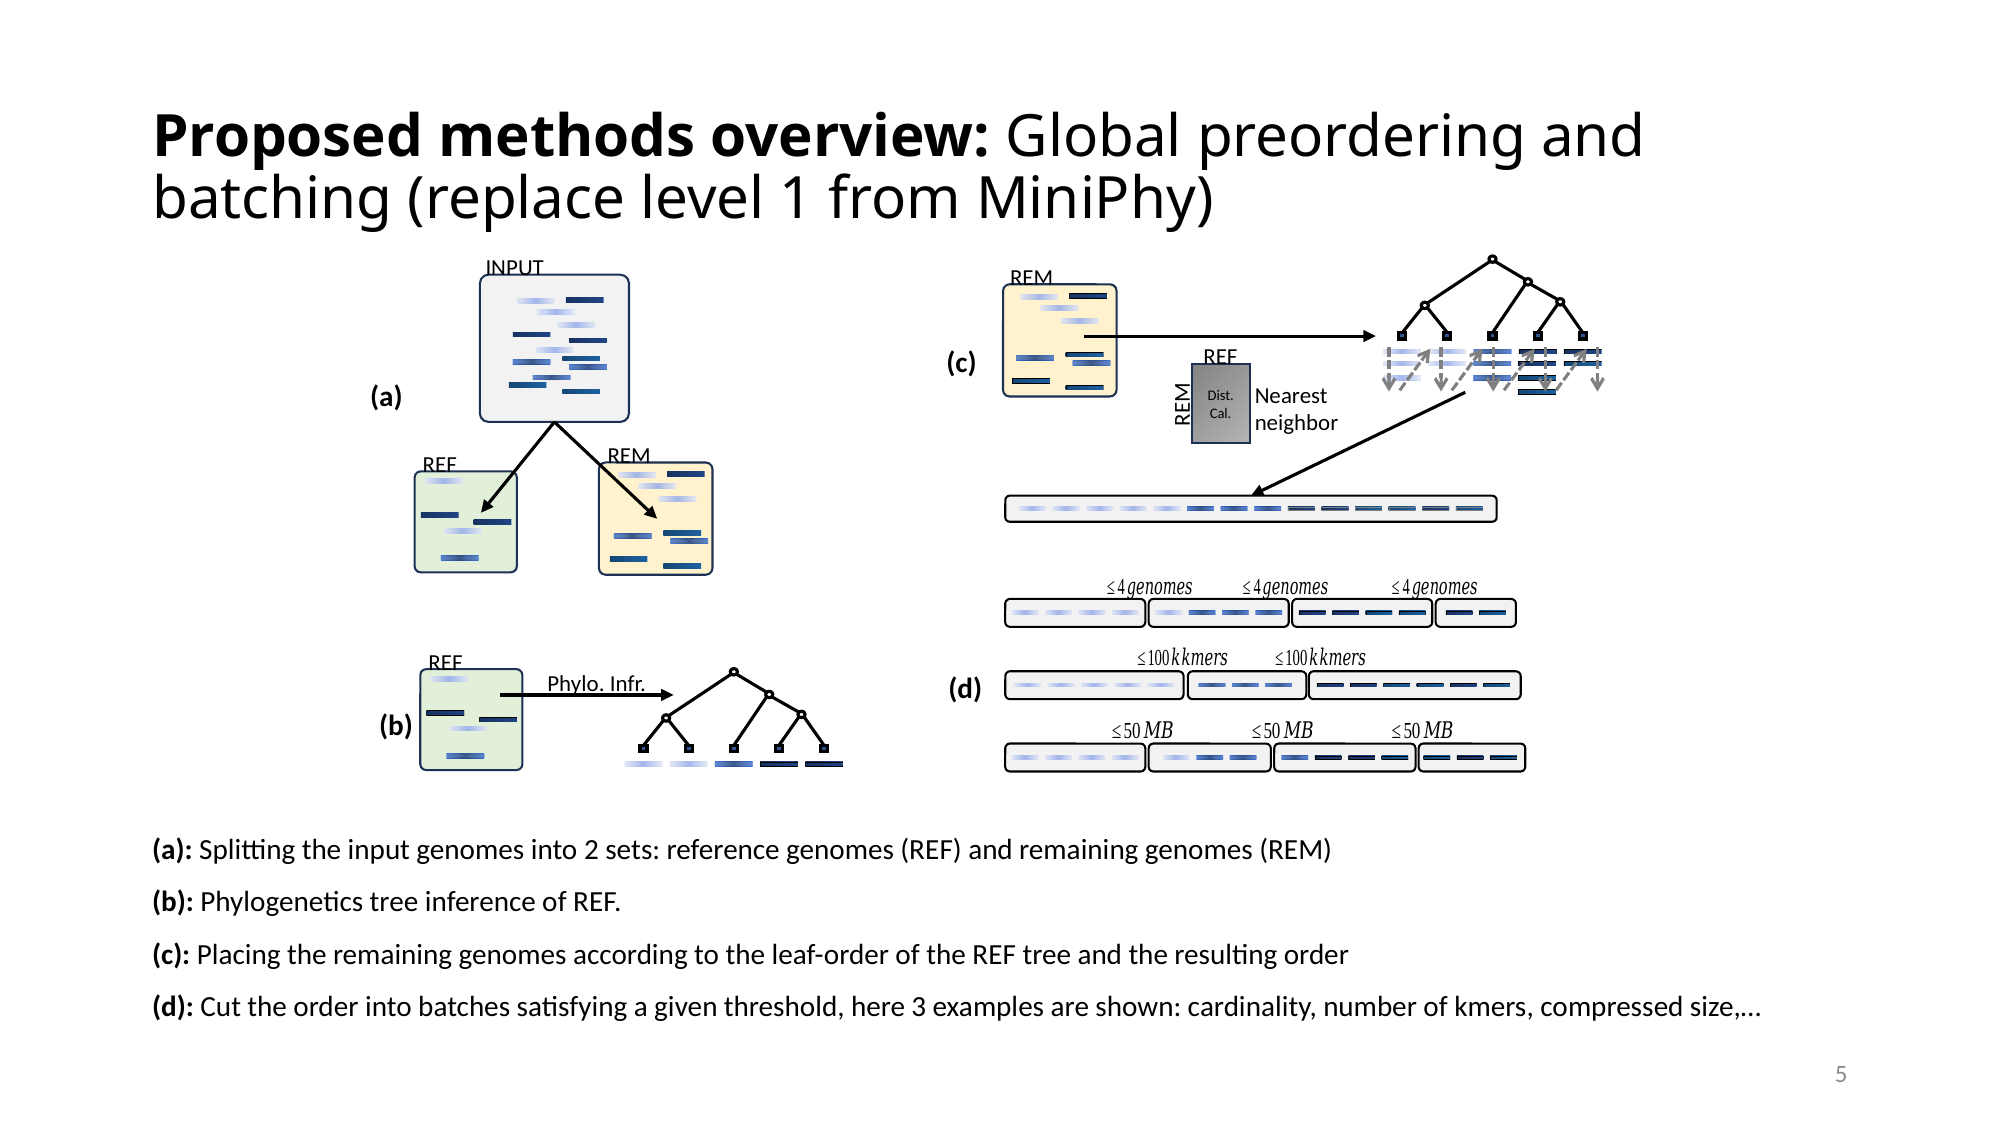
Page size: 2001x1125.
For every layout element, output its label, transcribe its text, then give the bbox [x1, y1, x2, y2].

text_box (a): Splitting the input genomes into 2 sets: reference genomes (REF) and remaining genomes (REM) (b): Phylogenetics tree inference of REF. (c): Placing the remaining genomes according to the leaf-order of the REF tree and the resulting order (d): Cut the order into batches satisfying a given threshold, here 3 examples are shown: cardinality, number of kmers, compressed size,… [137, 805, 1863, 1030]
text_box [357, 244, 1602, 772]
title Proposed methods overview: Global preordering and batching (replace level 1 from MiniPhy) [137, 59, 1863, 278]
slide_number 5 [1412, 1042, 1863, 1103]
